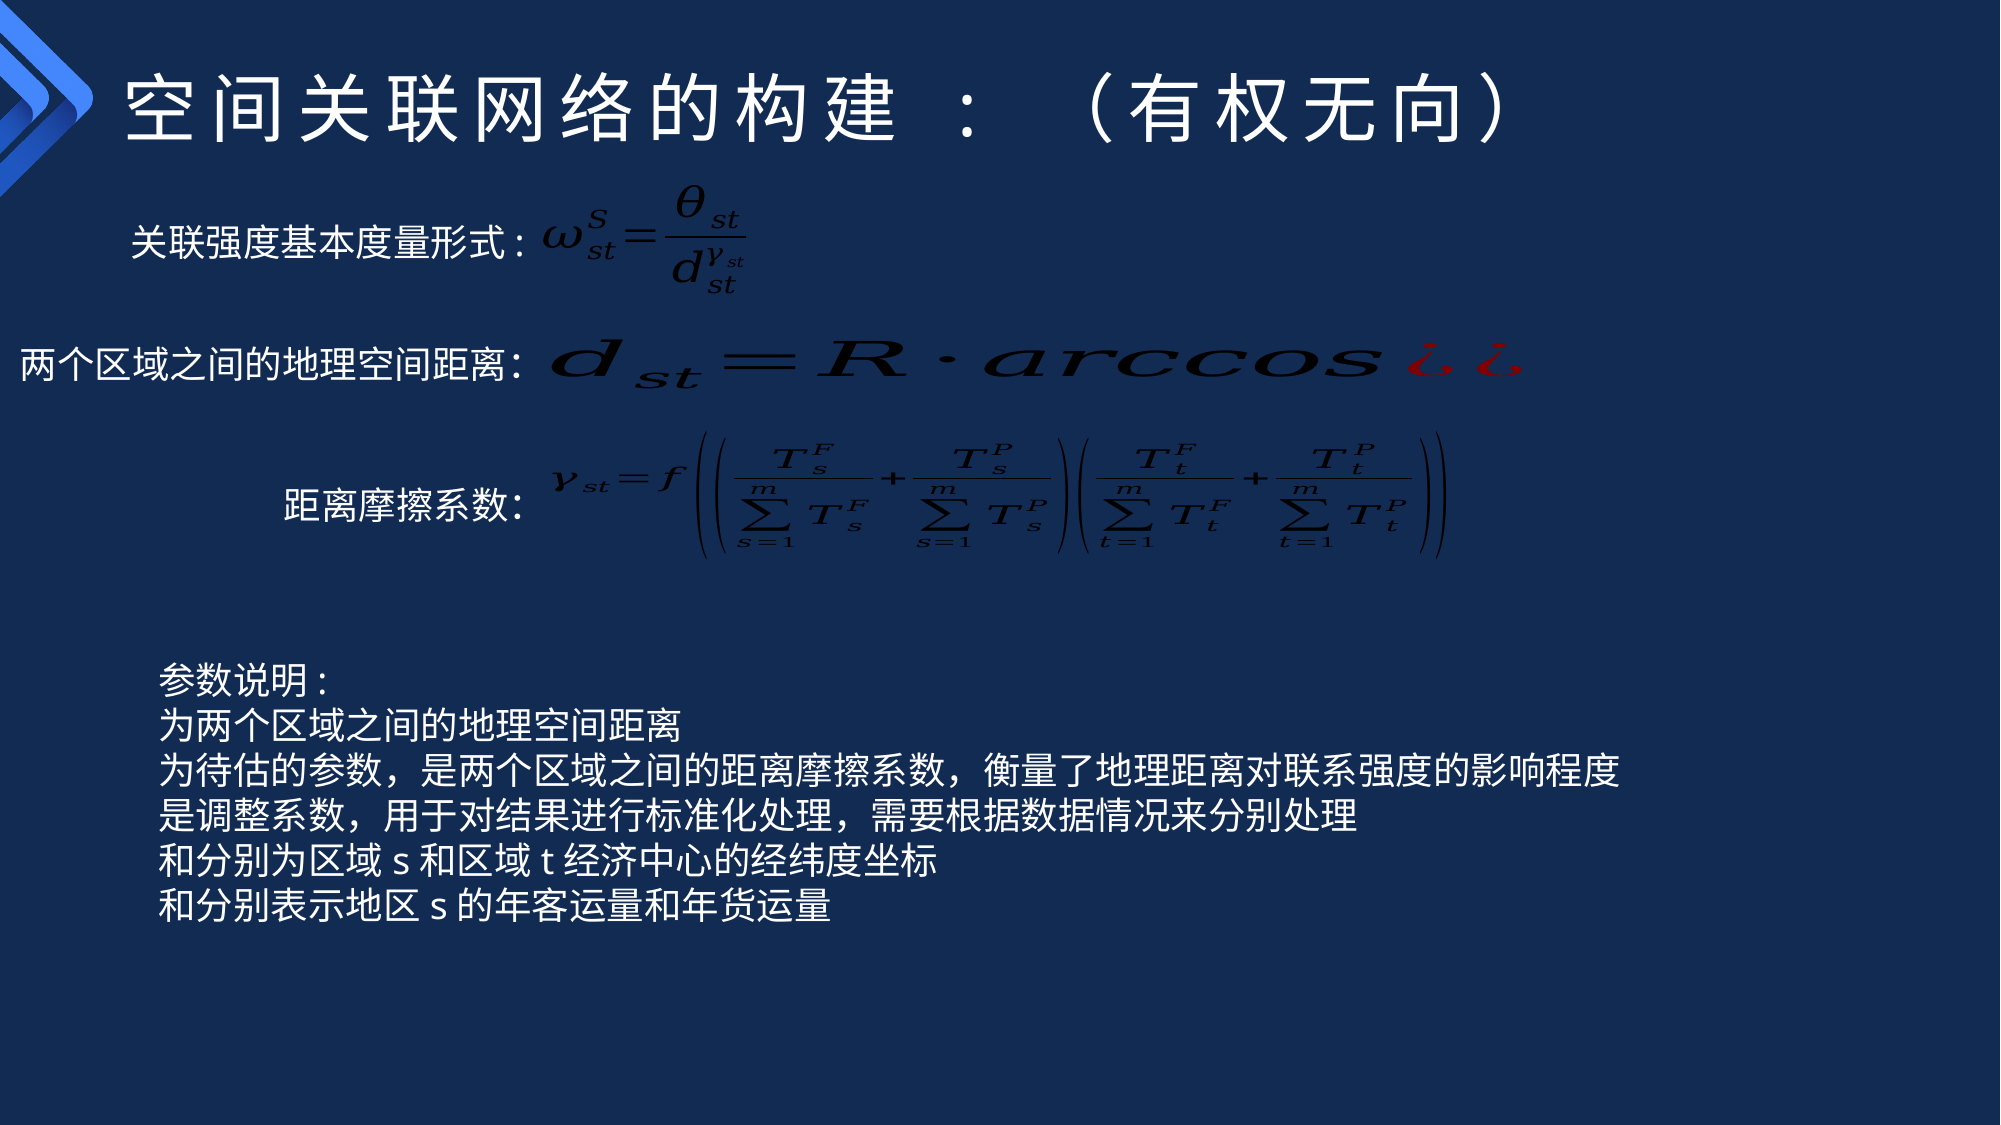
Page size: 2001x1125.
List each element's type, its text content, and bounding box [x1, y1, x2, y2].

picture [0, 0, 93, 197]
text_box 两个区域之间的地理空间距离： [4, 333, 560, 394]
text_box 距离摩擦系数： [268, 474, 561, 535]
title 空间关联网络的构建 : （有权无向） [107, 48, 1833, 176]
text_box 关联强度基本度量形式: [115, 211, 540, 272]
